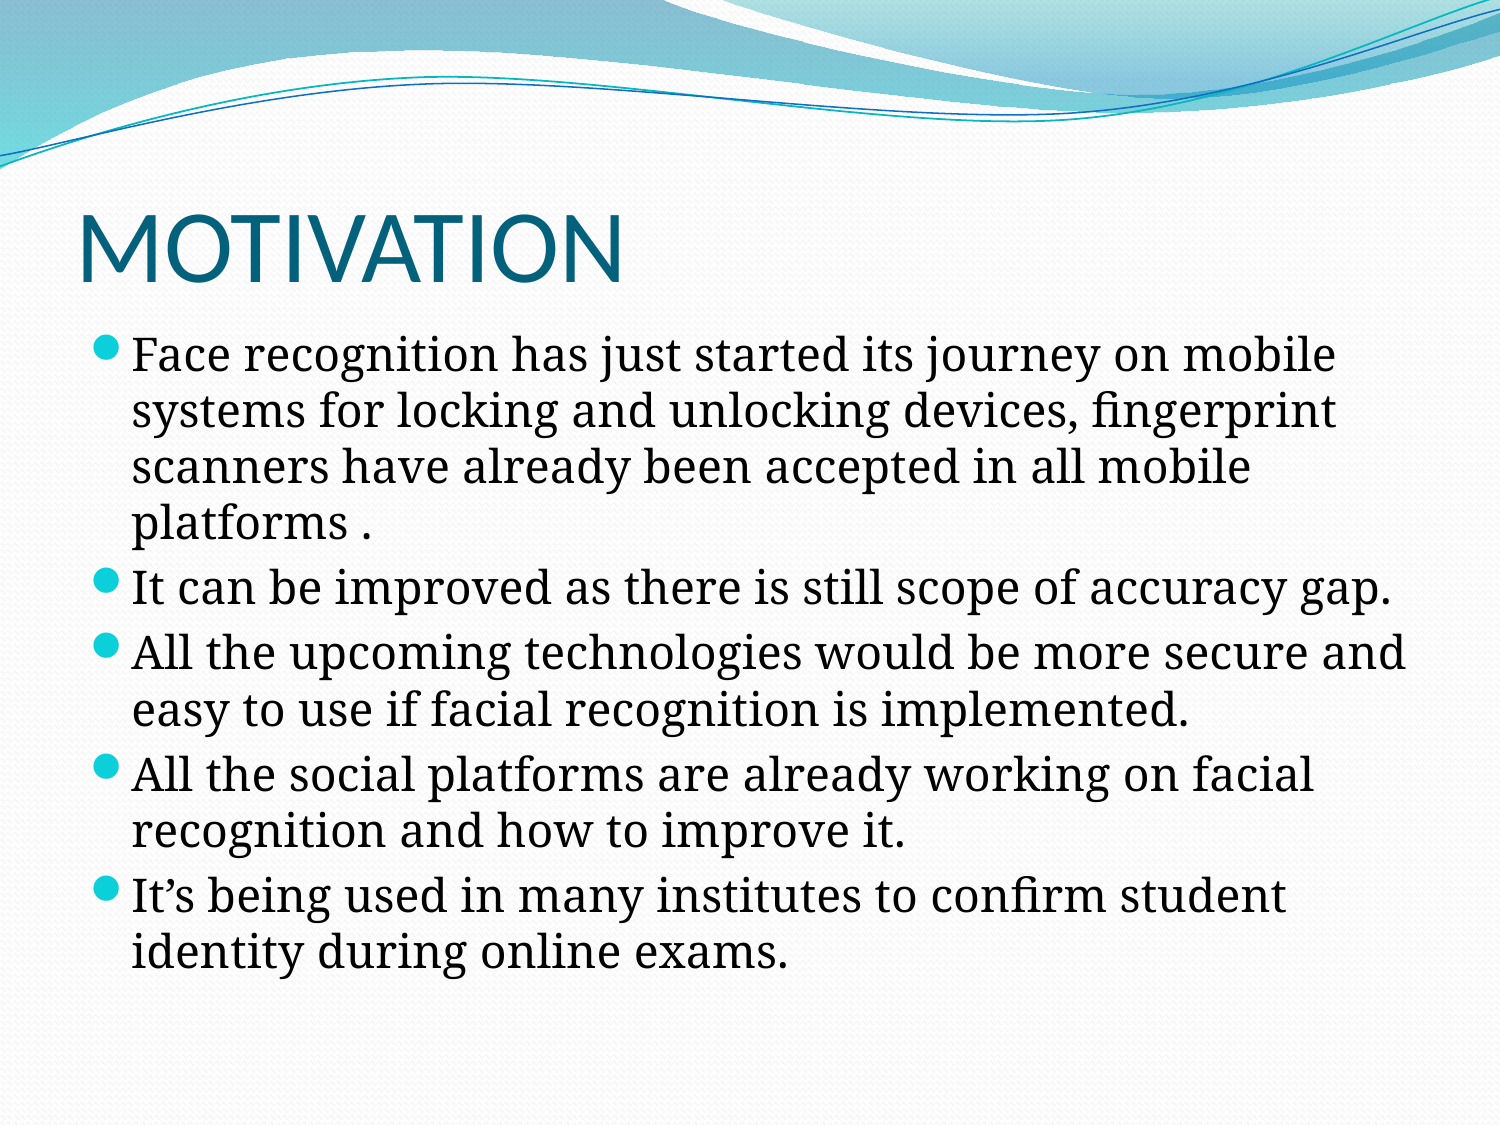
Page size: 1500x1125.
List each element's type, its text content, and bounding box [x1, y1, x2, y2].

title MOTIVATION [75, 115, 1425, 303]
list Face recognition has just started its journey on mobile systems for locking and unlocking devices, fingerprint scanners have already been accepted in all mobile platforms . It can be improved as there is still scope of accuracy gap. All the upcoming technologies would be more secure and easy to use if facial recognition is implemented. All the social platforms are already working on facial recognition and how to improve it. It’s being used in many institutes to confirm student identity during online exams. [75, 317, 1425, 1038]
